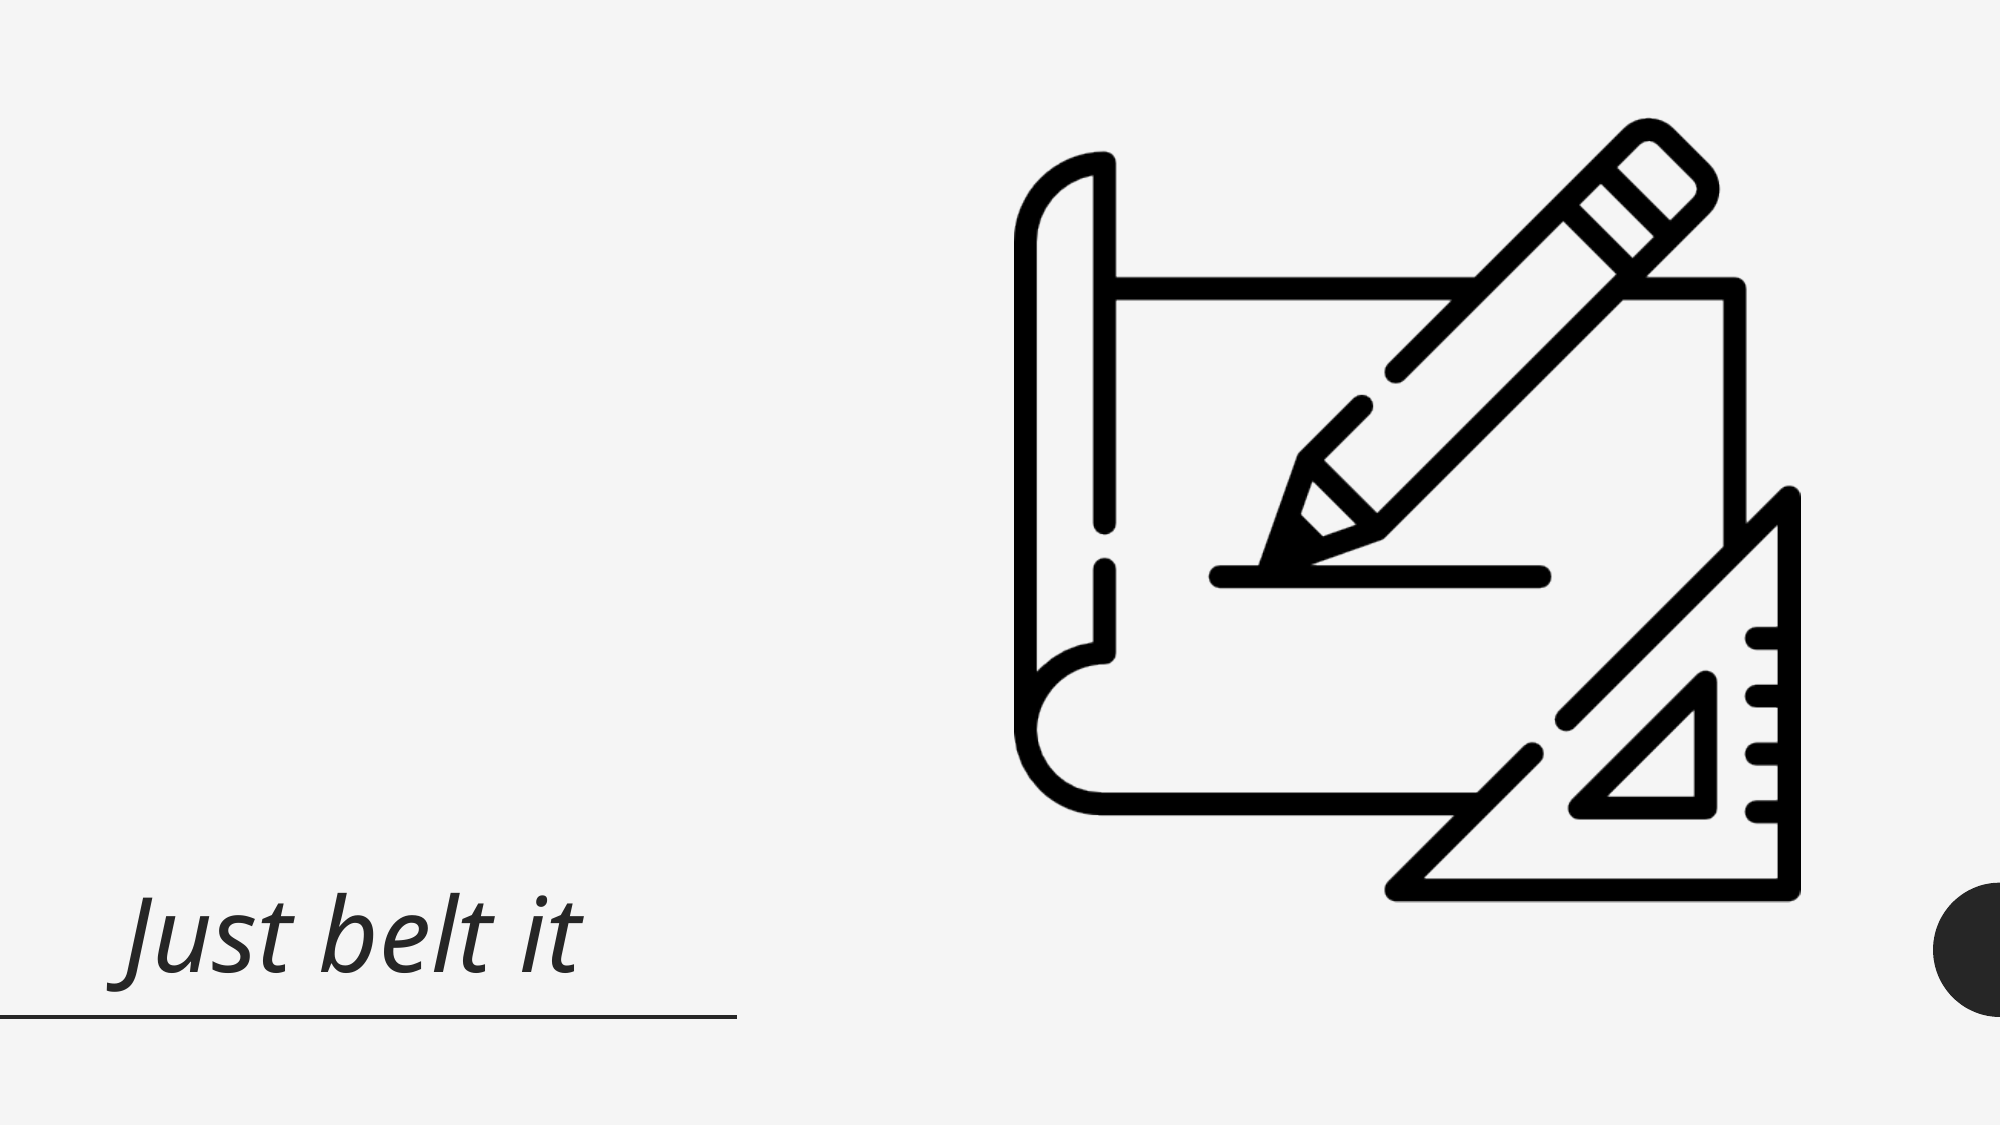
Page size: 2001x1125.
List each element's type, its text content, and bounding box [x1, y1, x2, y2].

title Just belt it [108, 874, 692, 1016]
picture [1014, 117, 1801, 903]
